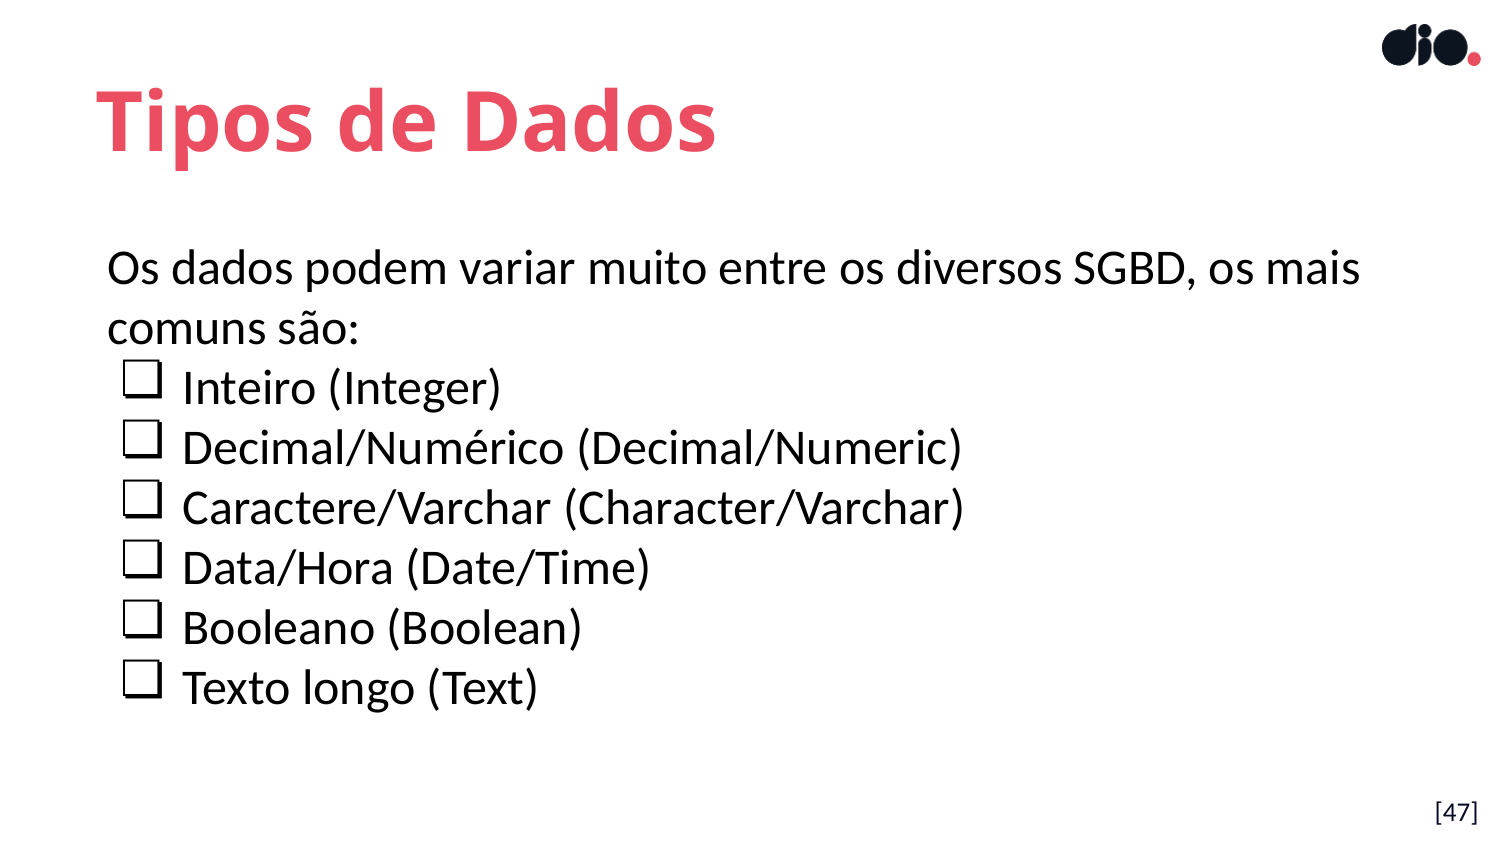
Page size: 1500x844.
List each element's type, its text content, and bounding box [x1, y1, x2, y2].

picture [1382, 24, 1481, 67]
slide_number [47] [1403, 779, 1494, 844]
text_box Os dados podem variar muito entre os diversos SGBD, os mais comuns são: Inteiro (Integer) Decimal/Numérico (Decimal/Numeric) Caractere/Varchar (Character/Varchar) Data/Hora (Date/Time) Booleano (Boolean) Texto longo (Text) [92, 121, 1408, 826]
text_box Tipos de Dados [80, 41, 1396, 181]
